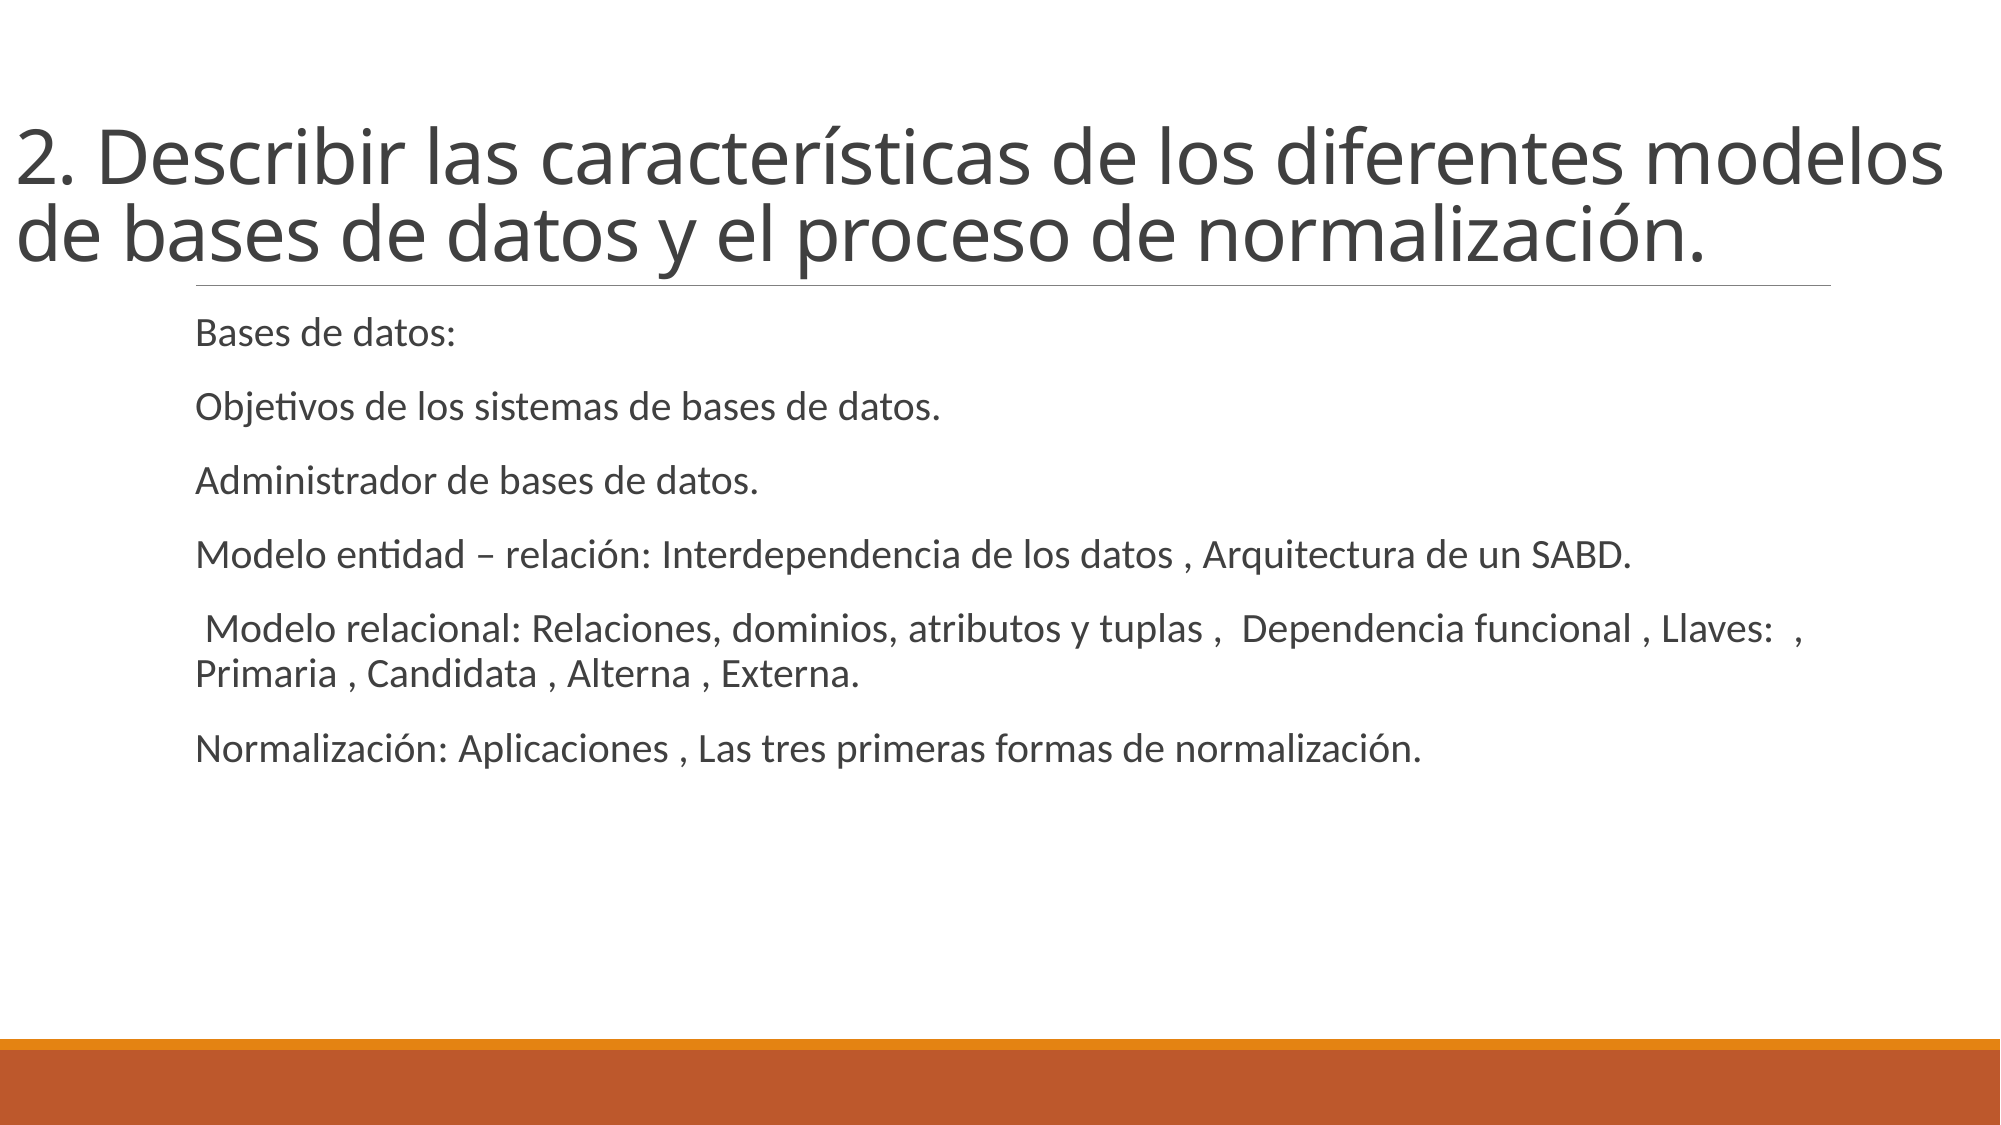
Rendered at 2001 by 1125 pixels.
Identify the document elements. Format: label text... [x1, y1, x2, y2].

list Bases de datos: Objetivos de los sistemas de bases de datos. Administrador de bases de datos. Modelo entidad – relación: Interdependencia de los datos , Arquitectura de un SABD. Modelo relacional: Relaciones, dominios, atributos y tuplas , Dependencia funcional , Llaves: , Primaria , Candidata , Alterna , Externa. Normalización: Aplicaciones , Las tres primeras formas de normalización. [180, 302, 1830, 963]
title 2. Describir las características de los diferentes modelos de bases de datos y el proceso de normalización. [0, 47, 2000, 285]
